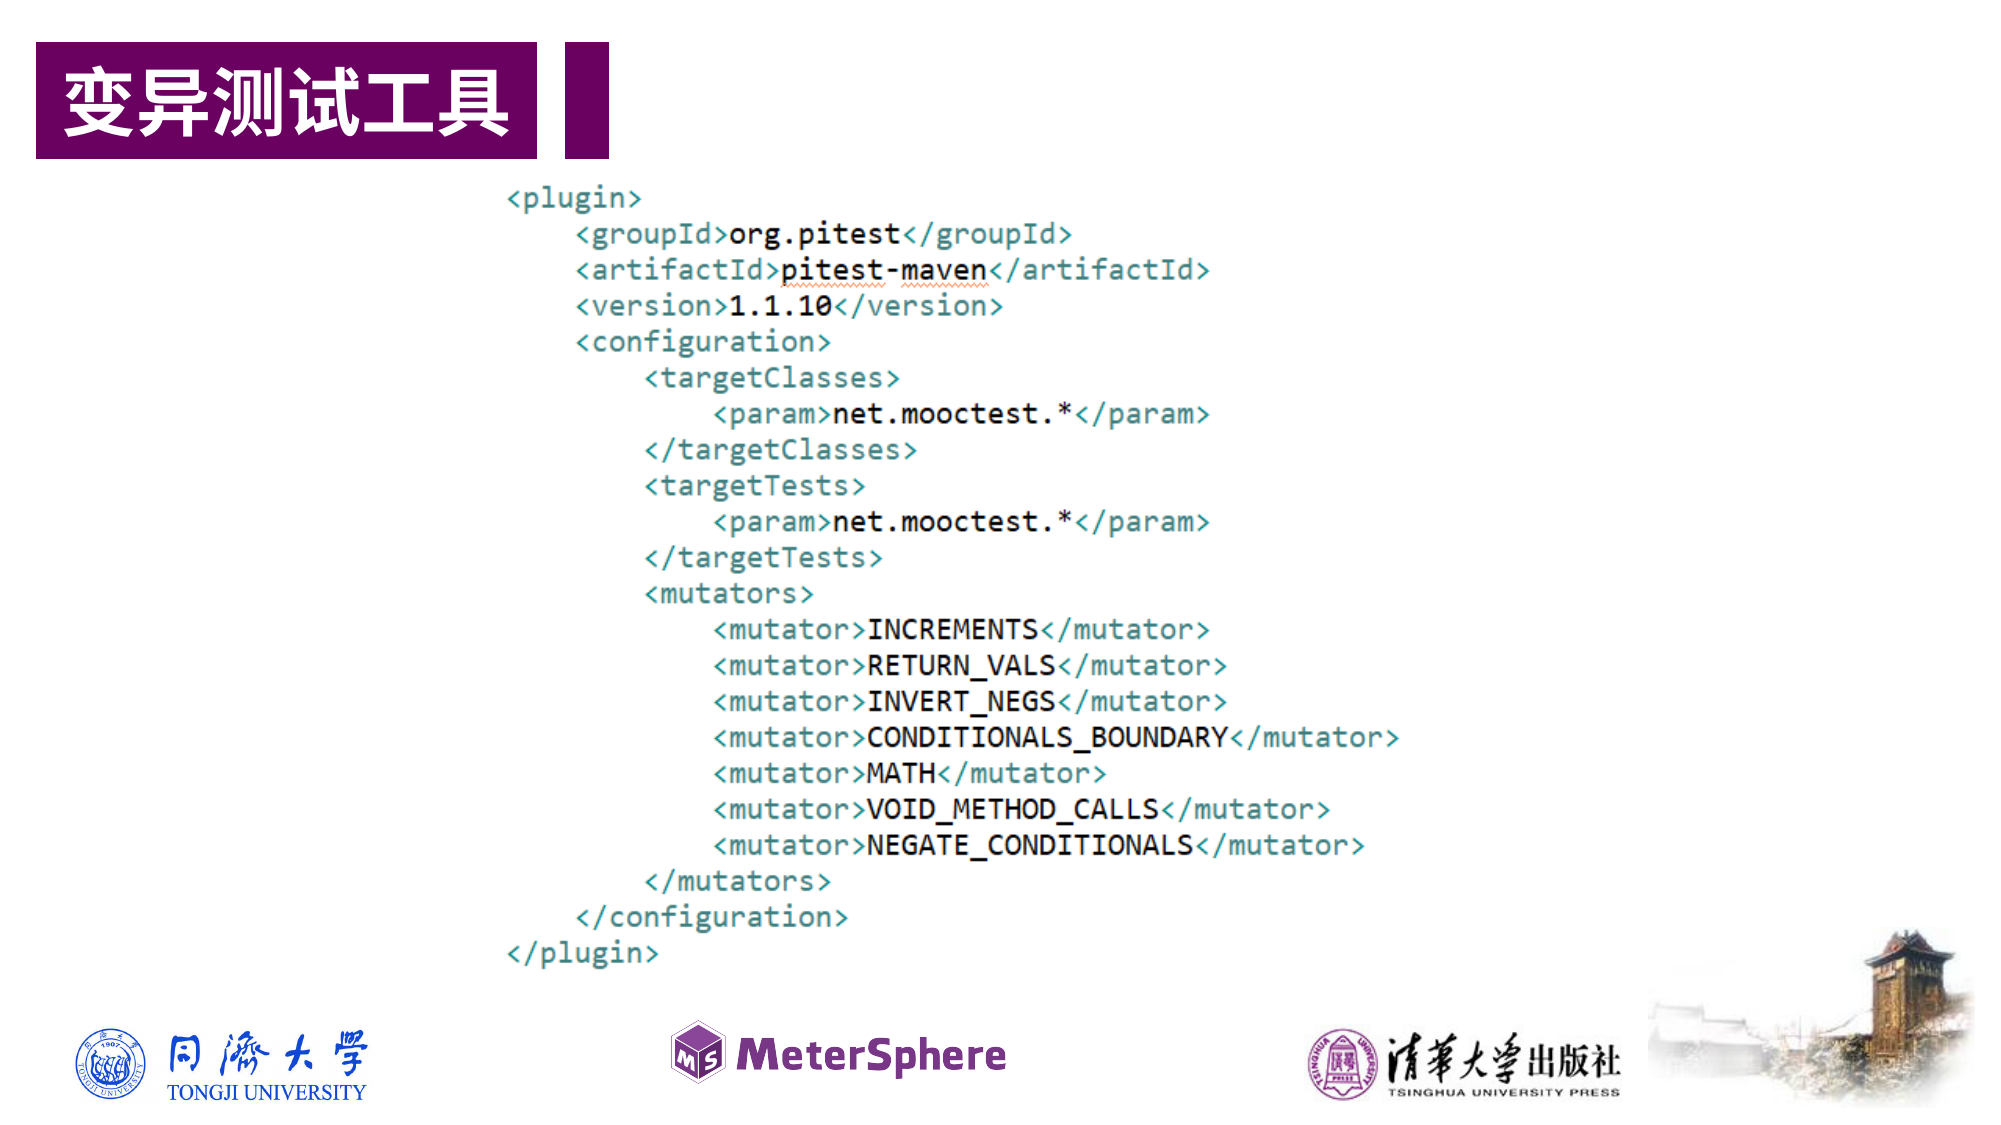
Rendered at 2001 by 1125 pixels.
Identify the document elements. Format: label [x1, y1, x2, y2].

text_box [37, 42, 609, 159]
picture [457, 183, 1418, 974]
picture [1648, 927, 1975, 1108]
picture [73, 1026, 373, 1103]
picture [671, 1020, 1006, 1084]
picture [1304, 1024, 1643, 1105]
